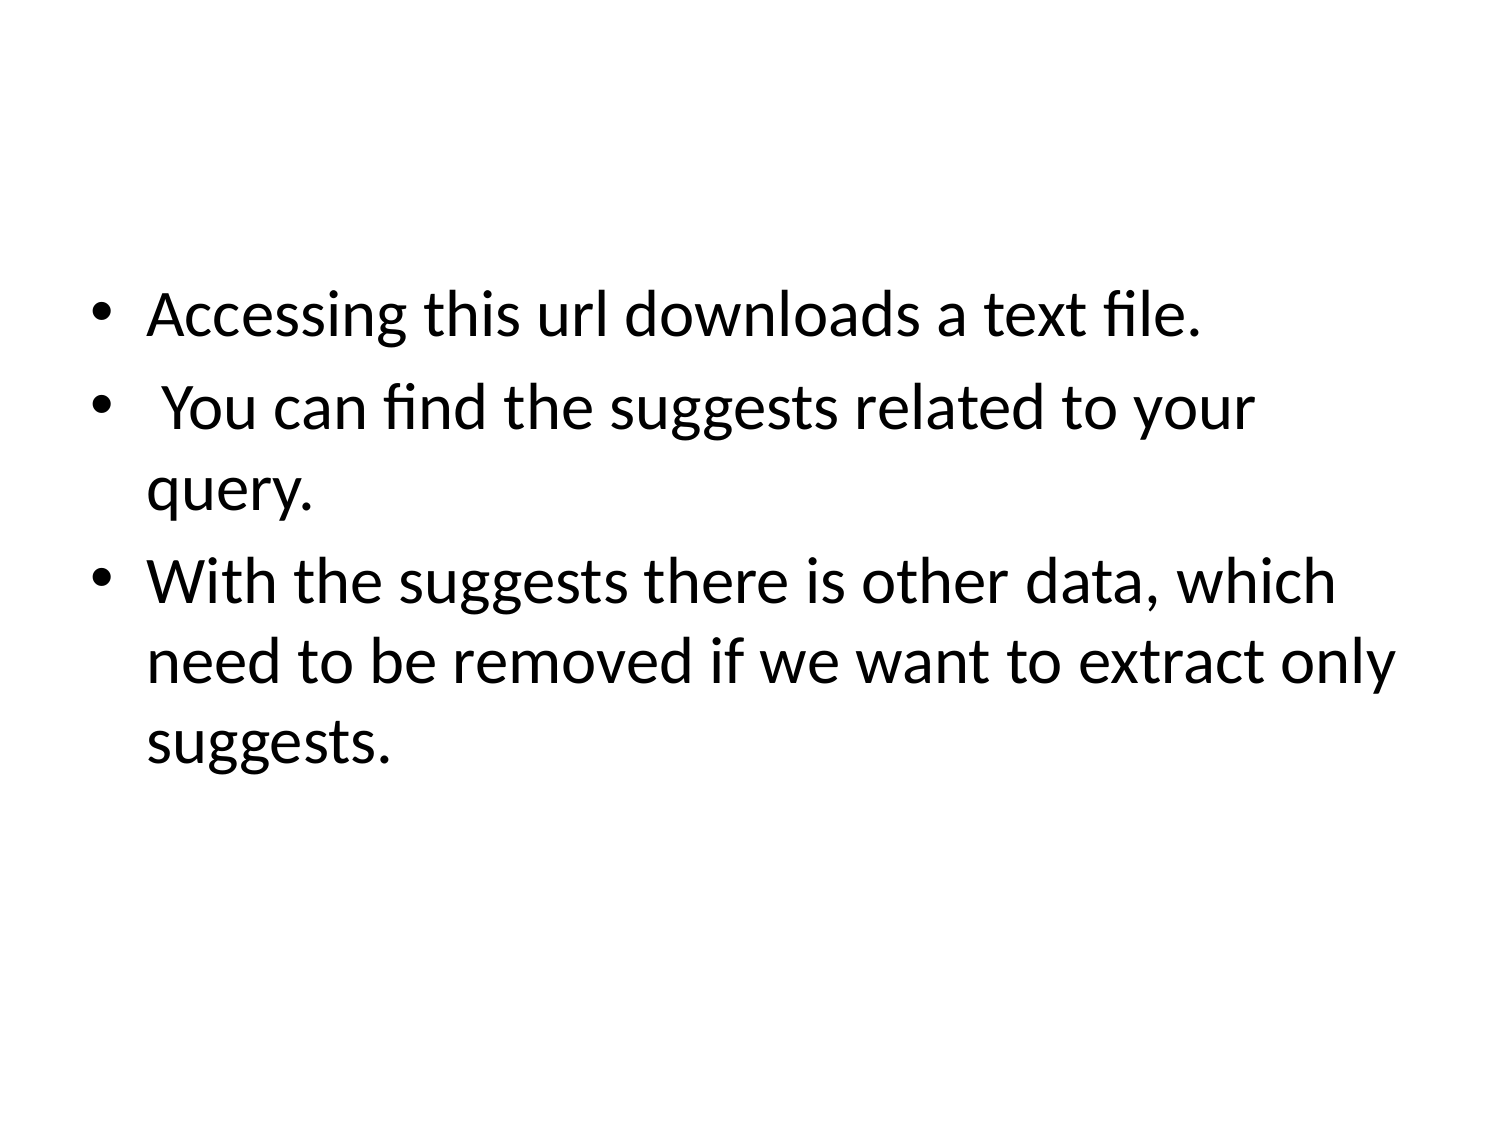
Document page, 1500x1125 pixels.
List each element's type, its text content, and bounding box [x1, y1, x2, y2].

list Accessing this url downloads a text file. You can find the suggests related to your query. With the suggests there is other data, which need to be removed if we want to extract only suggests. [75, 262, 1425, 1005]
